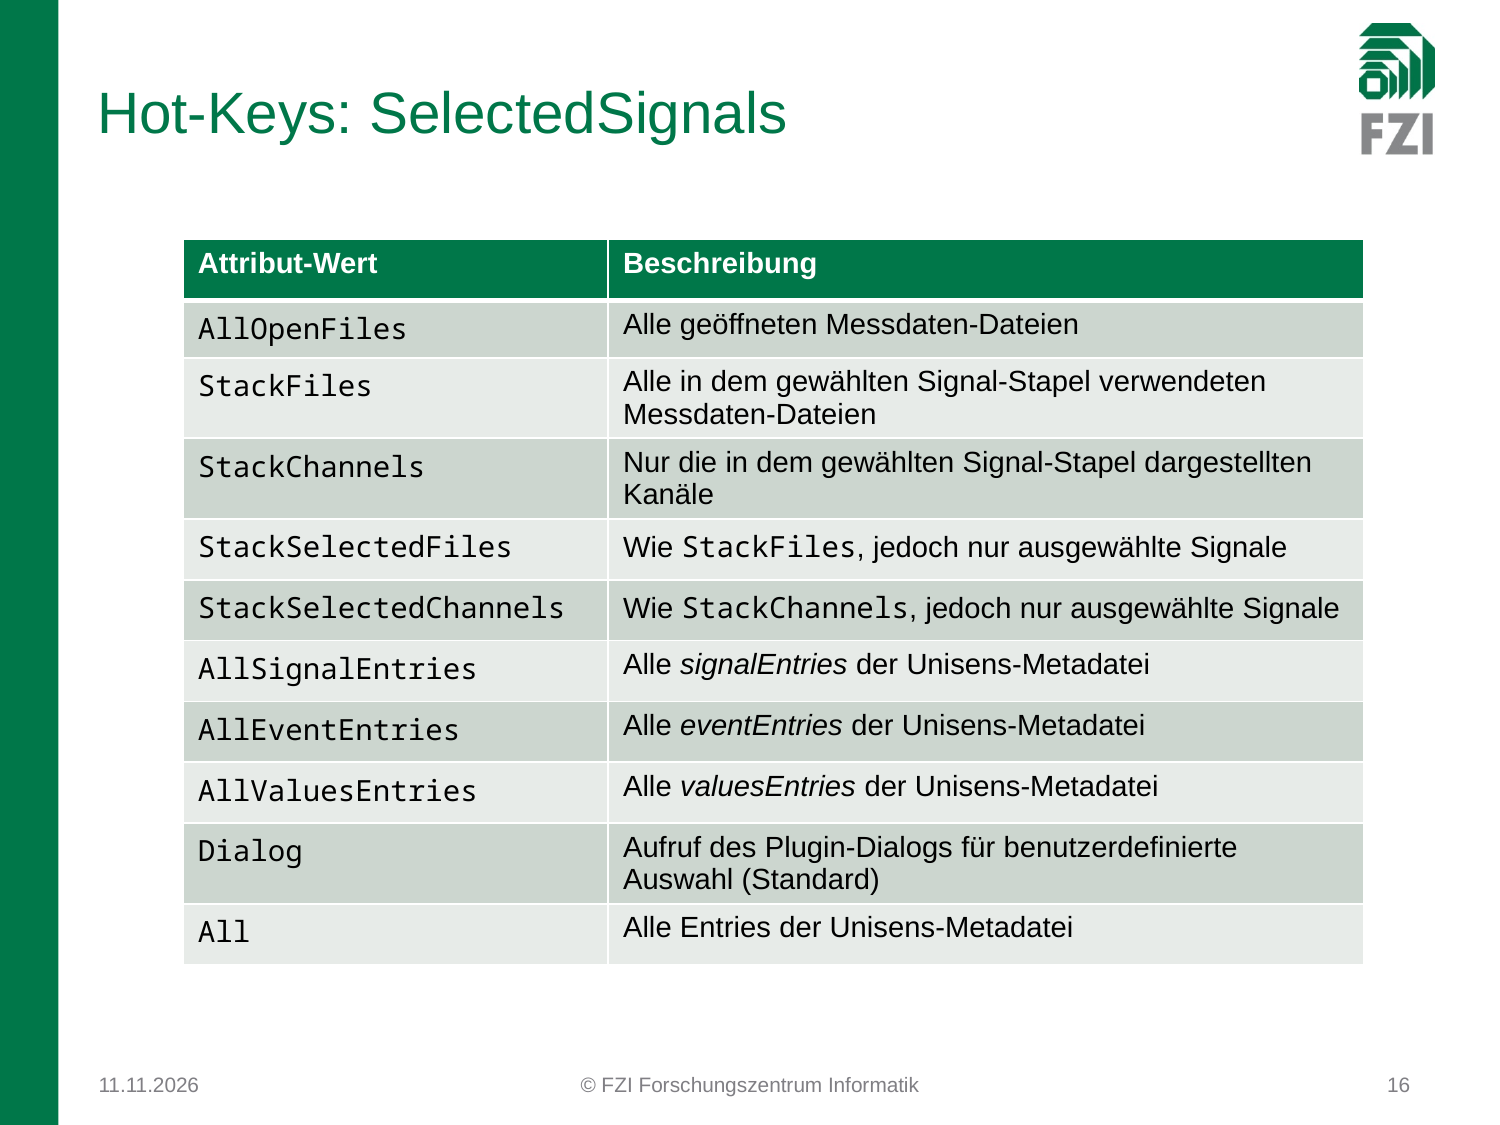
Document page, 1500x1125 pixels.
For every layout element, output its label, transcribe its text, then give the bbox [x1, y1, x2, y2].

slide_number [83, 1066, 434, 1103]
table_cell Alle signalEntries der Unisens-Metadatei [609, 641, 1363, 701]
table_cell Alle geöffneten Messdaten-Dateien [609, 303, 1363, 357]
table_cell Dialog [184, 824, 607, 903]
table_cell Alle valuesEntries der Unisens-Metadatei [609, 763, 1363, 822]
table_header Beschreibung [609, 240, 1363, 298]
table_cell AllSignalEntries [184, 641, 607, 701]
table_cell Alle in dem gewählten Signal-Stapel verwendeten Messdaten-Dateien [609, 359, 1363, 437]
table_cell StackSelectedChannels [184, 581, 607, 640]
table_cell StackChannels [184, 439, 607, 518]
picture [1359, 23, 1435, 156]
footer © FZI Forschungszentrum Informatik [512, 1066, 988, 1103]
slide_number 16 [1074, 1066, 1425, 1103]
table_cell AllEventEntries [184, 702, 607, 761]
table_cell Nur die in dem gewählten Signal-Stapel dargestellten Kanäle [609, 439, 1363, 518]
table_cell Wie StackFiles, jedoch nur ausgewählte Signale [609, 520, 1363, 579]
title Hot-Keys: SelectedSignals [82, 35, 1250, 186]
table_cell Alle Entries der Unisens-Metadatei [609, 905, 1363, 964]
table_header Attribut-Wert [184, 240, 607, 298]
table_cell Alle eventEntries der Unisens-Metadatei [609, 702, 1363, 761]
table_cell StackFiles [184, 359, 607, 437]
table_cell AllValuesEntries [184, 763, 607, 822]
table_cell AllOpenFiles [184, 303, 607, 357]
table_cell Wie StackChannels, jedoch nur ausgewählte Signale [609, 581, 1363, 640]
table_cell All [184, 905, 607, 964]
table_cell Aufruf des Plugin-Dialogs für benutzerdefinierte Auswahl (Standard) [609, 824, 1363, 903]
table_cell StackSelectedFiles [184, 520, 607, 579]
